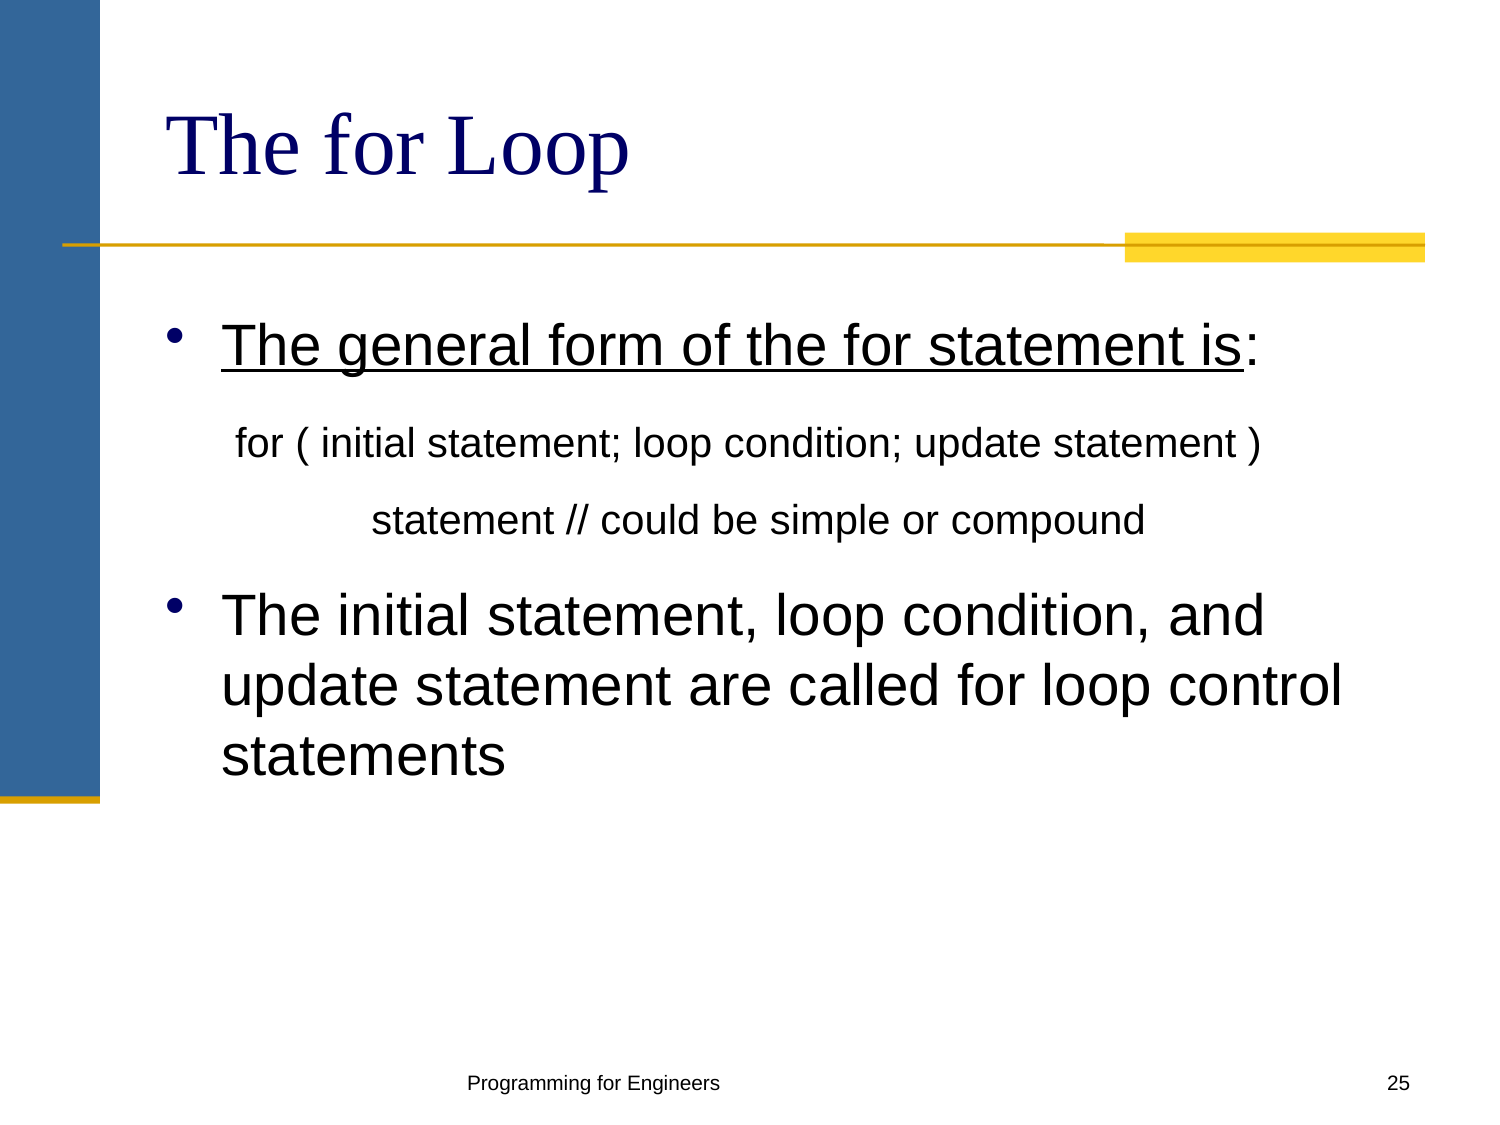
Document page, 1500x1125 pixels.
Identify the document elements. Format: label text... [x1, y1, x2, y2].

slide_number 25 [1112, 1062, 1426, 1101]
list The general form of the for statement is: for ( initial statement; loop condition; update statement ) statement // could be simple or compound The initial statement, loop condition, and update statement are called for loop control statements [149, 299, 1426, 1006]
title The for Loop [149, 45, 1426, 234]
footer Programming for Engineers [149, 1062, 1038, 1101]
